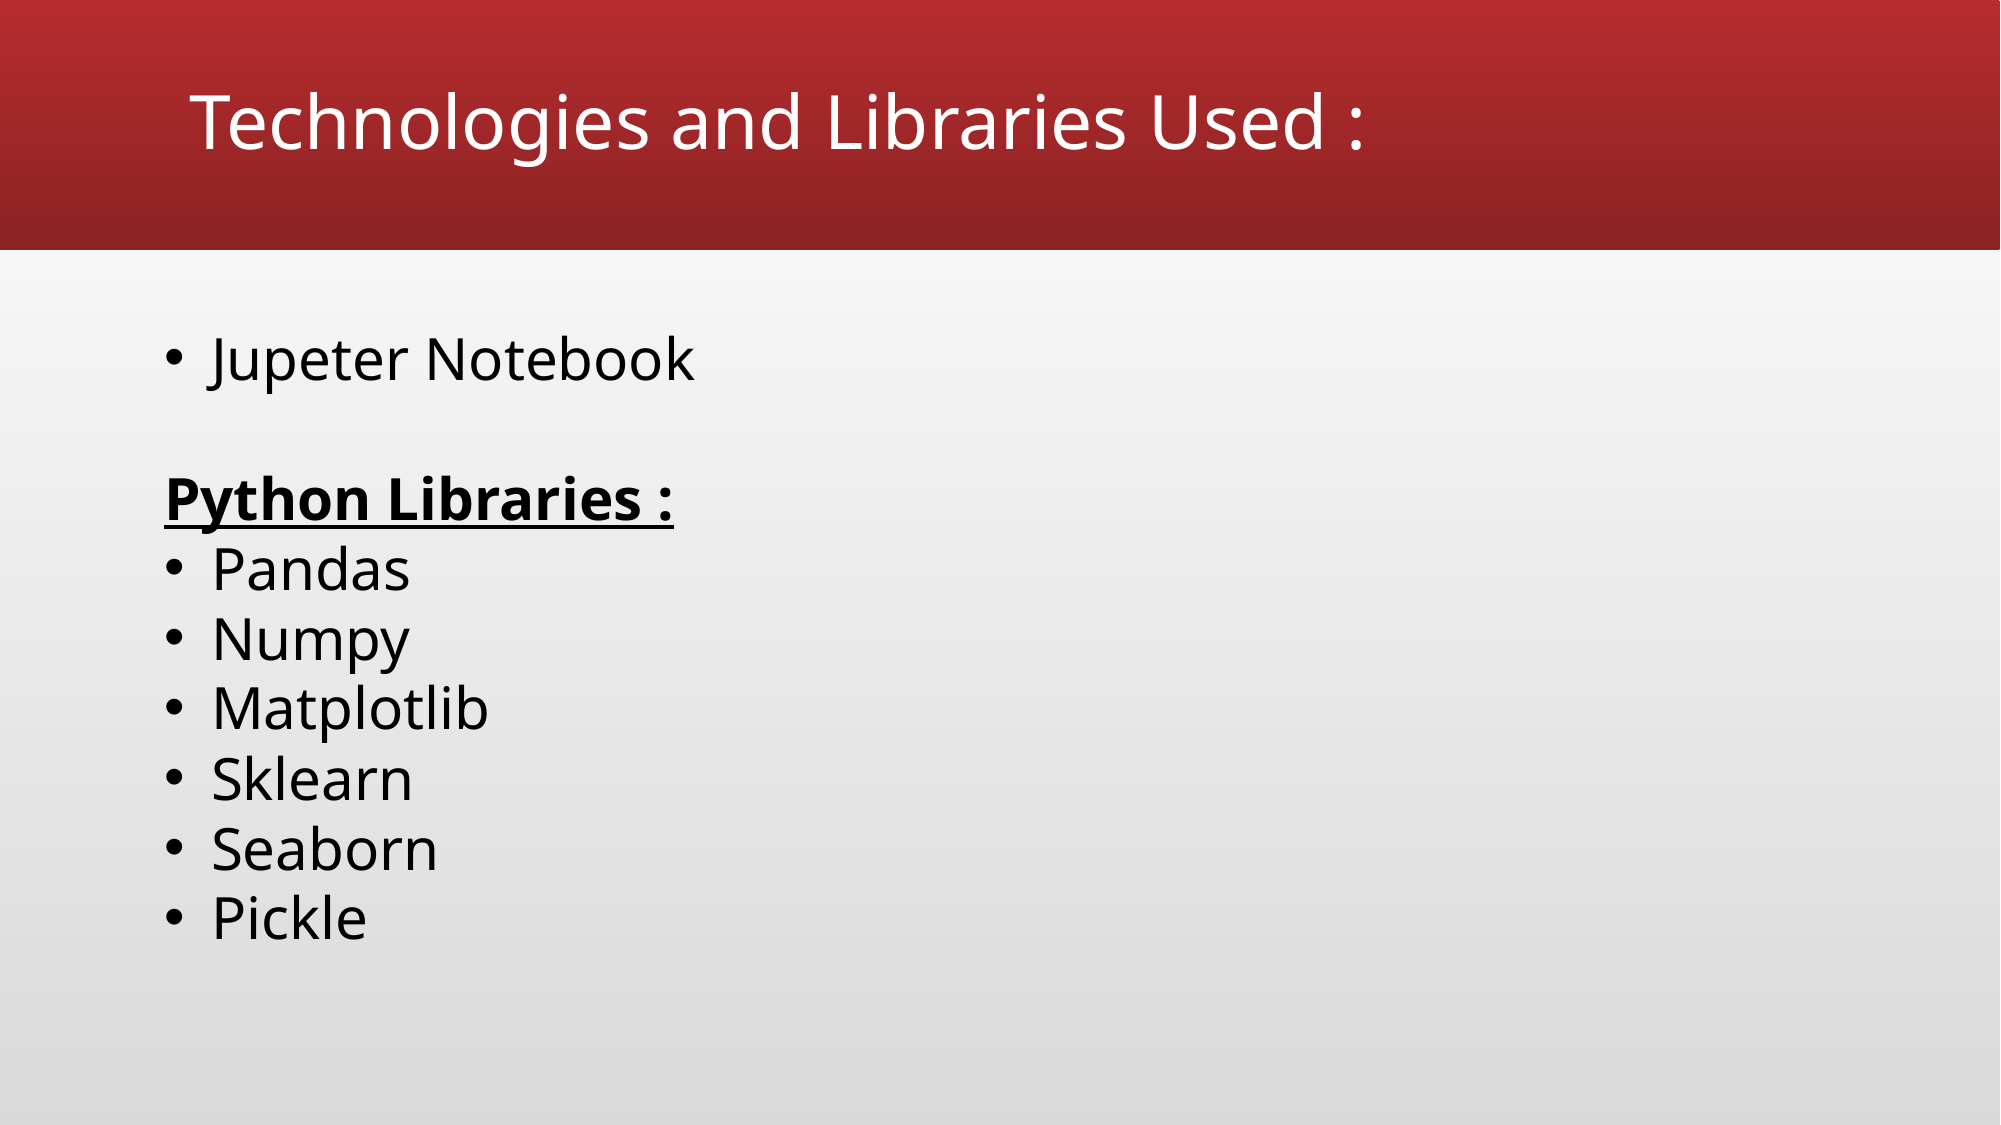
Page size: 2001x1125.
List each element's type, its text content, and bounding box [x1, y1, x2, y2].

title Technologies and Libraries Used : [174, 16, 1825, 234]
text_box Jupeter Notebook Python Libraries : Pandas Numpy Matplotlib Sklearn Seaborn Pickle [149, 314, 1237, 959]
